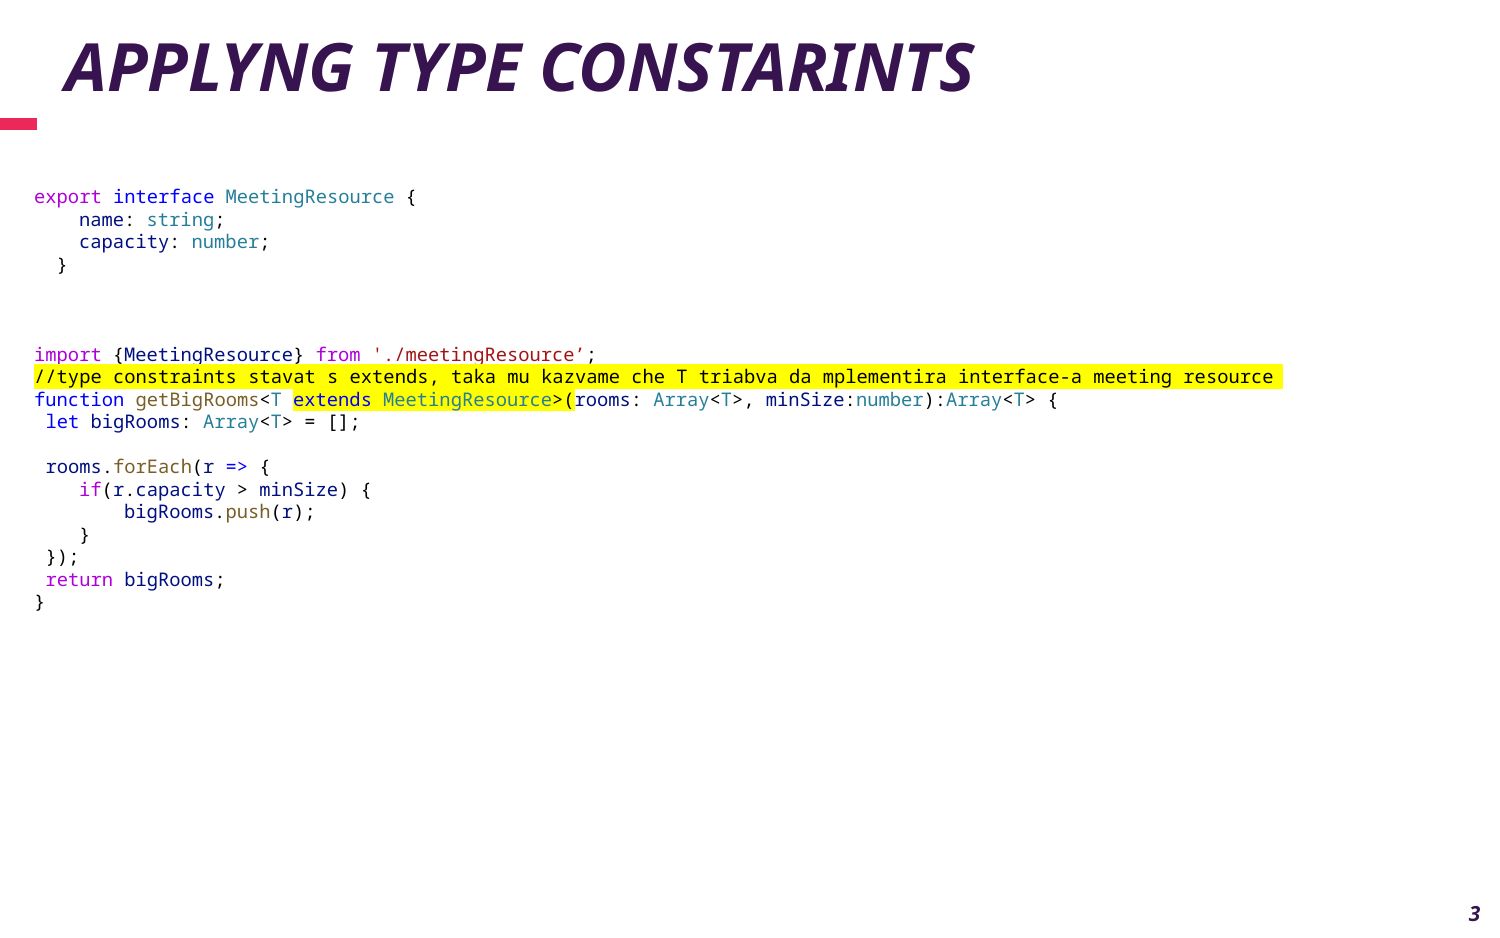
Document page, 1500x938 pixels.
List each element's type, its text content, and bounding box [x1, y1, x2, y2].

text_box export interface MeetingResource { name: string; capacity: number; } import {MeetingResource} from './meetingResource’; //type constraints stavat s extends, taka mu kazvame che T triabva da mplementira interface-a meeting resource function getBigRooms<T extends MeetingResource>(rooms: Array<T>, minSize:number):Array<T> { let bigRooms: Array<T> = []; rooms.forEach(r => { if(r.capacity > minSize) { bigRooms.push(r); } }); return bigRooms; } [19, 177, 1067, 548]
title Applyng type constarints [50, 16, 1442, 113]
slide_number 3 [1377, 889, 1496, 938]
